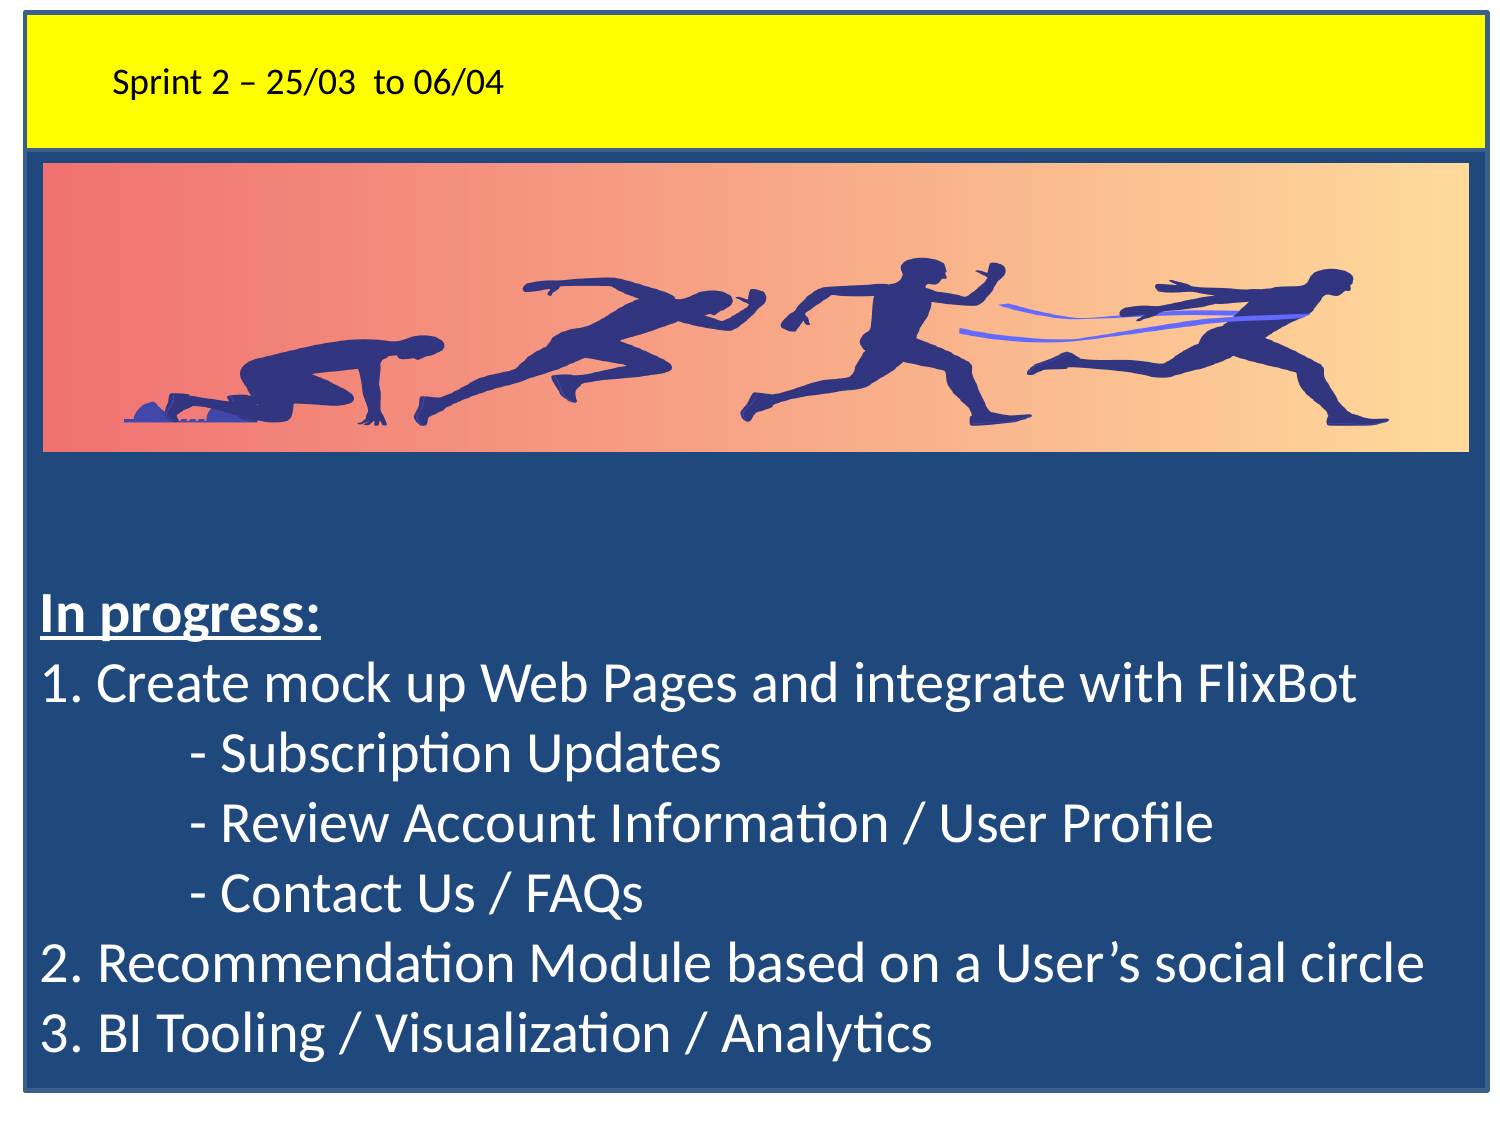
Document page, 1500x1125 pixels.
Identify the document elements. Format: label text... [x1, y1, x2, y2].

text_box [23, 10, 1490, 148]
text_box In progress: Create mock up Web Pages and integrate with FlixBot - Subscription Updates - Review Account Information / User Profile - Contact Us / FAQs 2. Recommendation Module based on a User’s social circle 3. BI Tooling / Visualization / Analytics [23, 148, 1490, 1093]
text_box Sprint 2 – 25/03 to 06/04 [97, 49, 520, 110]
picture [43, 163, 1469, 452]
